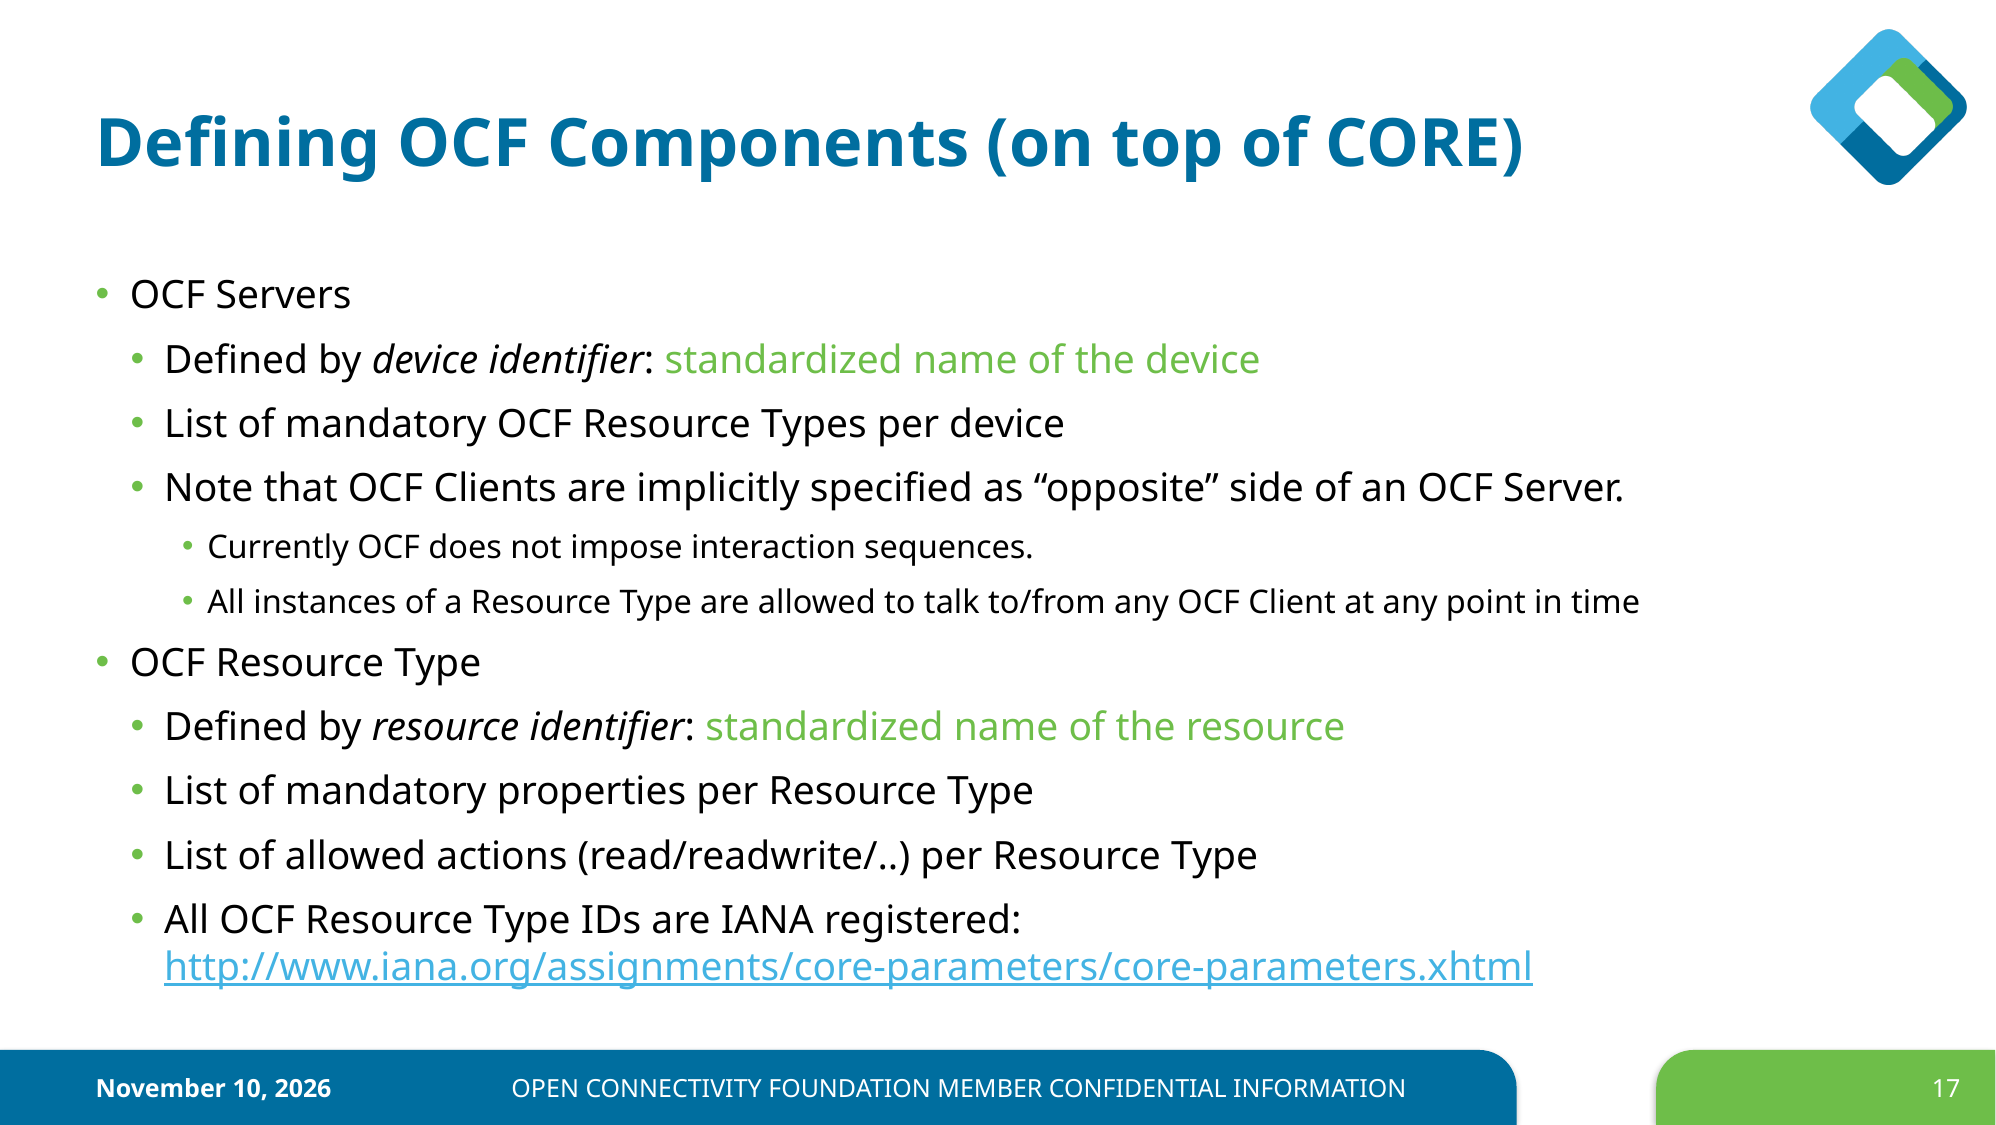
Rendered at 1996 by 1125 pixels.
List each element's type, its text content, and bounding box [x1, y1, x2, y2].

list OCF Servers Defined by device identifier: standardized name of the device List of mandatory OCF Resource Types per device Note that OCF Clients are implicitly specified as “opposite” side of an OCF Server. Currently OCF does not impose interaction sequences. All instances of a Resource Type are allowed to talk to/from any OCF Client at any point in time OCF Resource Type Defined by resource identifier: standardized name of the resource List of mandatory properties per Resource Type List of allowed actions (read/readwrite/..) per Resource Type All OCF Resource Type IDs are IANA registered: http://www.iana.org/assignments/core-parameters/core-parameters.xhtml [80, 262, 1918, 1005]
picture [1810, 29, 1967, 185]
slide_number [80, 1065, 462, 1109]
slide_number 17 [1775, 1065, 1976, 1123]
title Defining OCF Components (on top of CORE) [80, 13, 1770, 188]
picture [1895, 114, 1967, 185]
footer OPEN CONNECTIVITY FOUNDATION MEMBER CONFIDENTIAL INFORMATION [490, 1065, 1430, 1108]
